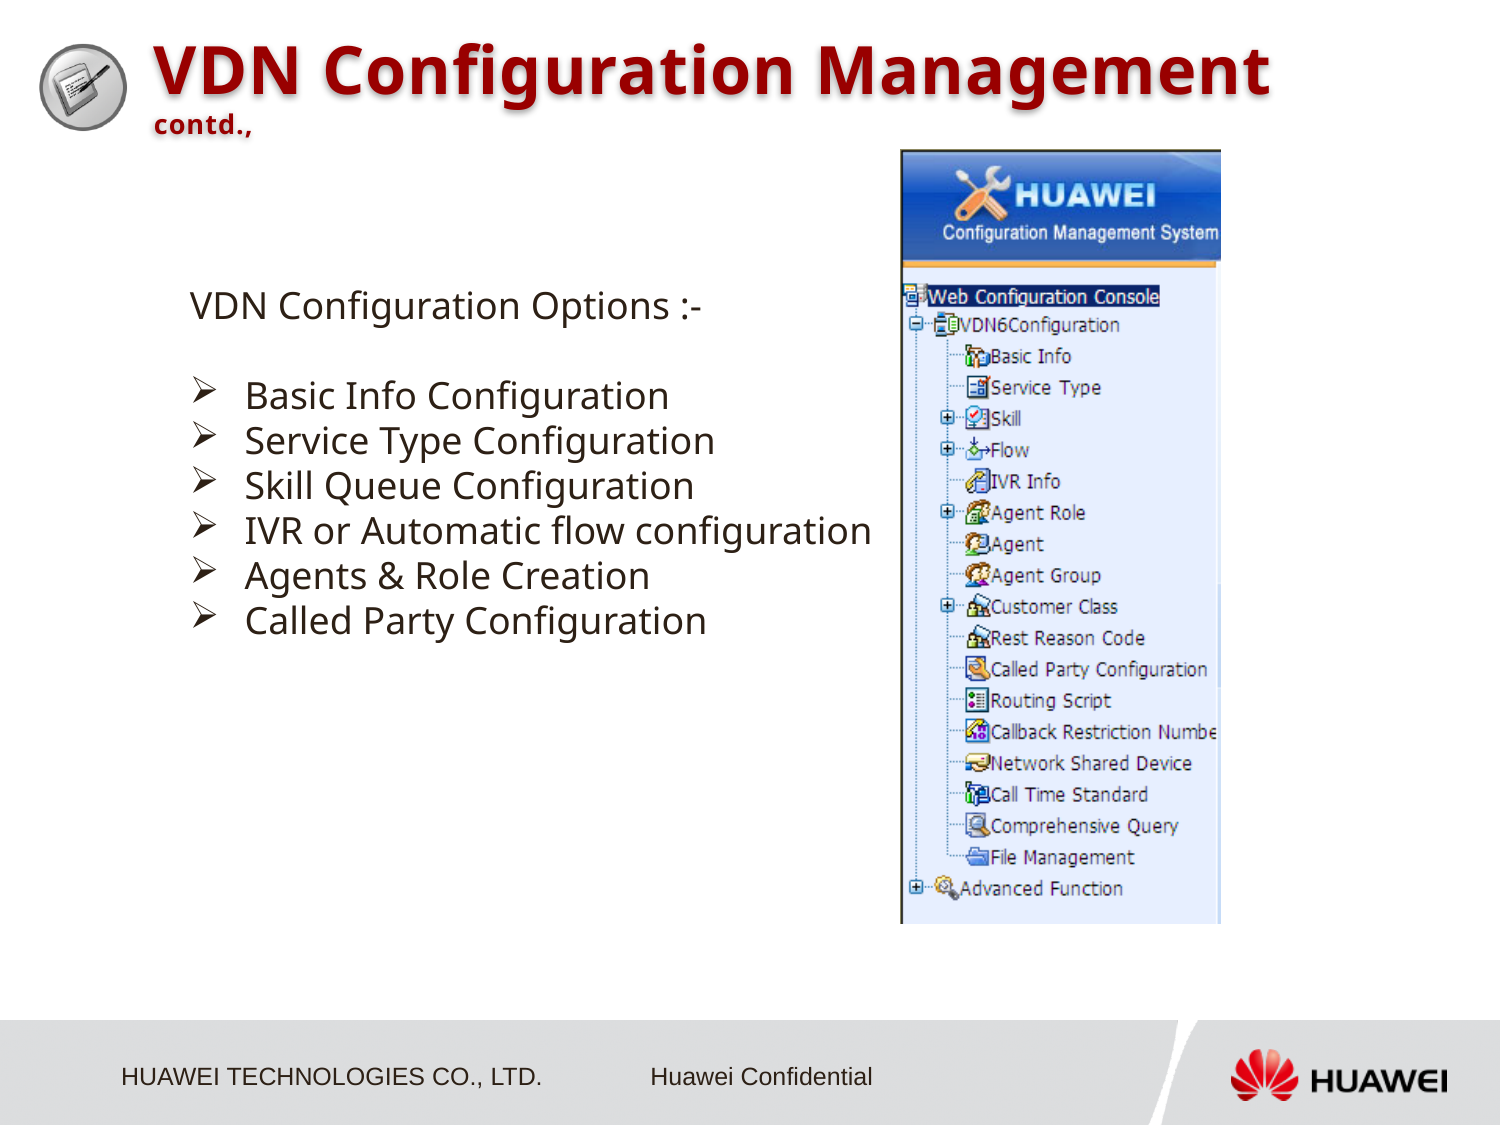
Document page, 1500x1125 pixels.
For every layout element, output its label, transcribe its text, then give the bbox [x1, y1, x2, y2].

picture [32, 35, 134, 138]
picture [0, 1020, 1500, 1125]
text_box VDN Configuration Management contd., [123, 12, 1395, 156]
text_box VDN Configuration Options :- Basic Info Configuration Service Type Configuration Skill Queue Configuration IVR or Automatic flow configuration Agents & Role Creation Called Party Configuration [174, 274, 894, 650]
picture [899, 149, 1221, 924]
